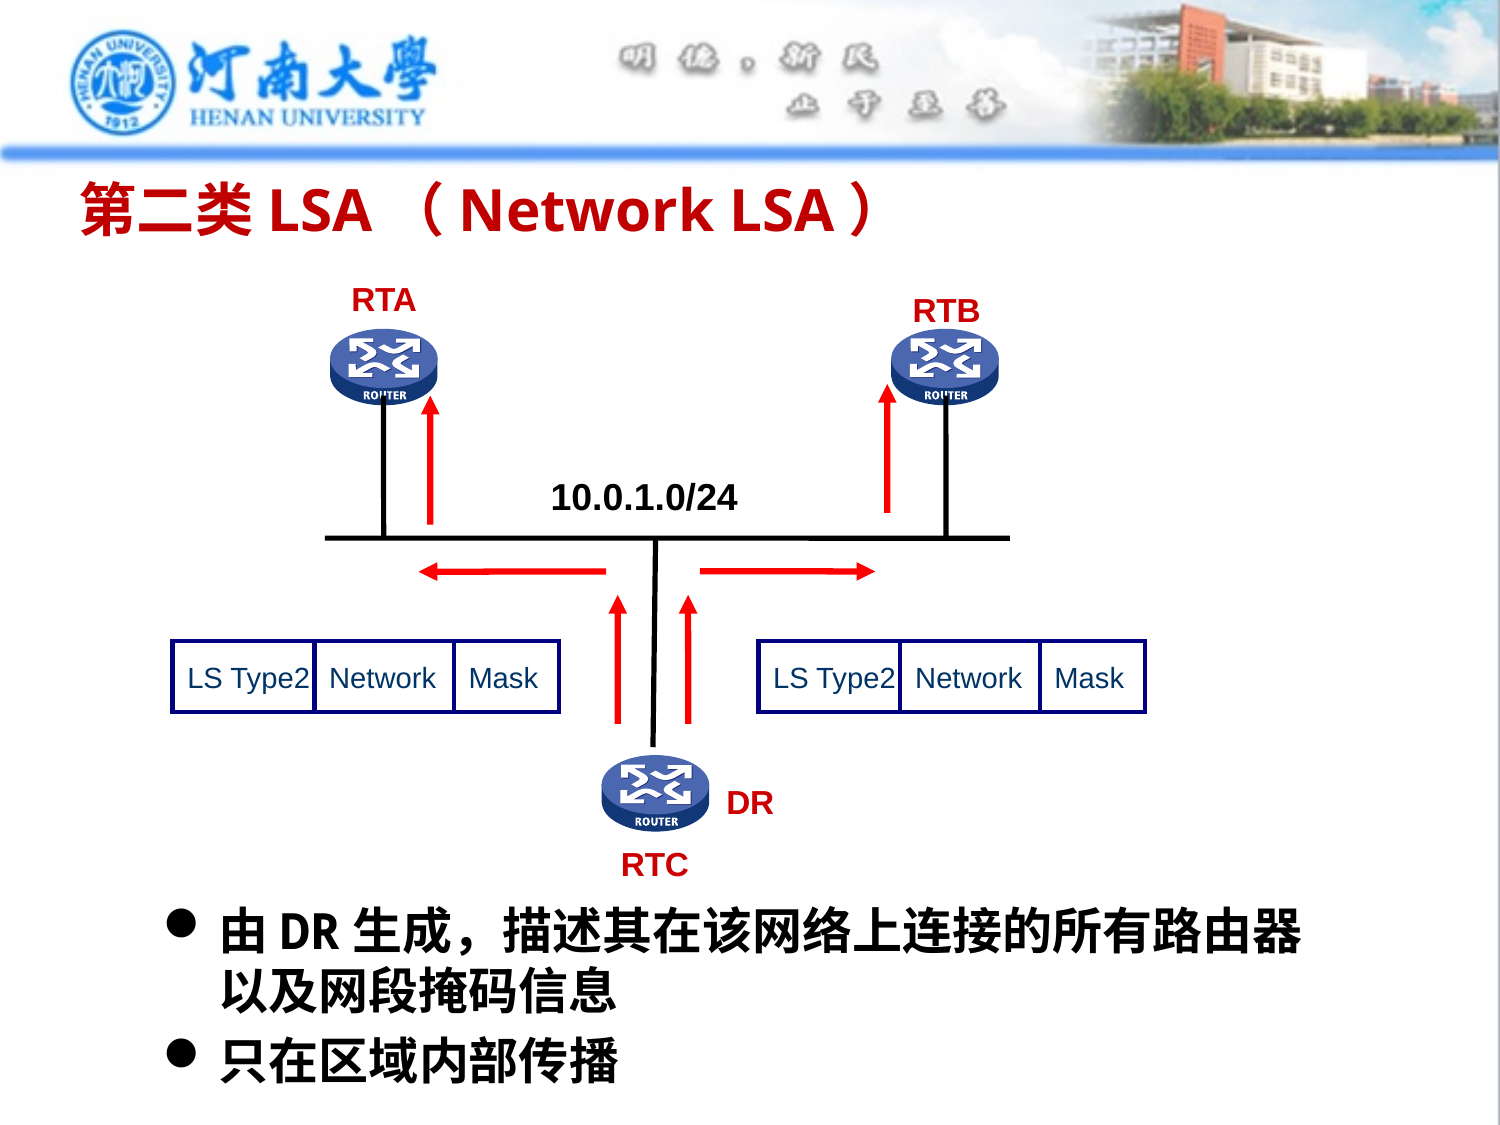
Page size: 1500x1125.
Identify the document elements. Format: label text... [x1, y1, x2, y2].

text_box 10.0.1.0/24 [535, 465, 782, 526]
title 第二类LSA（Network LSA） [63, 155, 1355, 262]
picture [0, 0, 1500, 1125]
text_box Mask [1040, 640, 1146, 712]
text_box DR [719, 769, 842, 829]
text_box [611, 594, 624, 724]
text_box Network [315, 640, 454, 712]
text_box RTB [897, 277, 1028, 337]
text_box [681, 594, 695, 724]
list 由DR生成，描述其在该网络上连接的所有路由器以及网段掩码信息 只在区域内部传播 [147, 892, 1353, 1105]
text_box Mask [454, 640, 560, 712]
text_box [885, 325, 1005, 409]
text_box RTA [336, 266, 467, 326]
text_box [596, 751, 715, 835]
text_box Network [901, 640, 1040, 712]
text_box LS Type2 [172, 640, 315, 712]
text_box LS Type2 [758, 640, 901, 712]
text_box RTC [606, 831, 737, 891]
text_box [324, 325, 444, 409]
